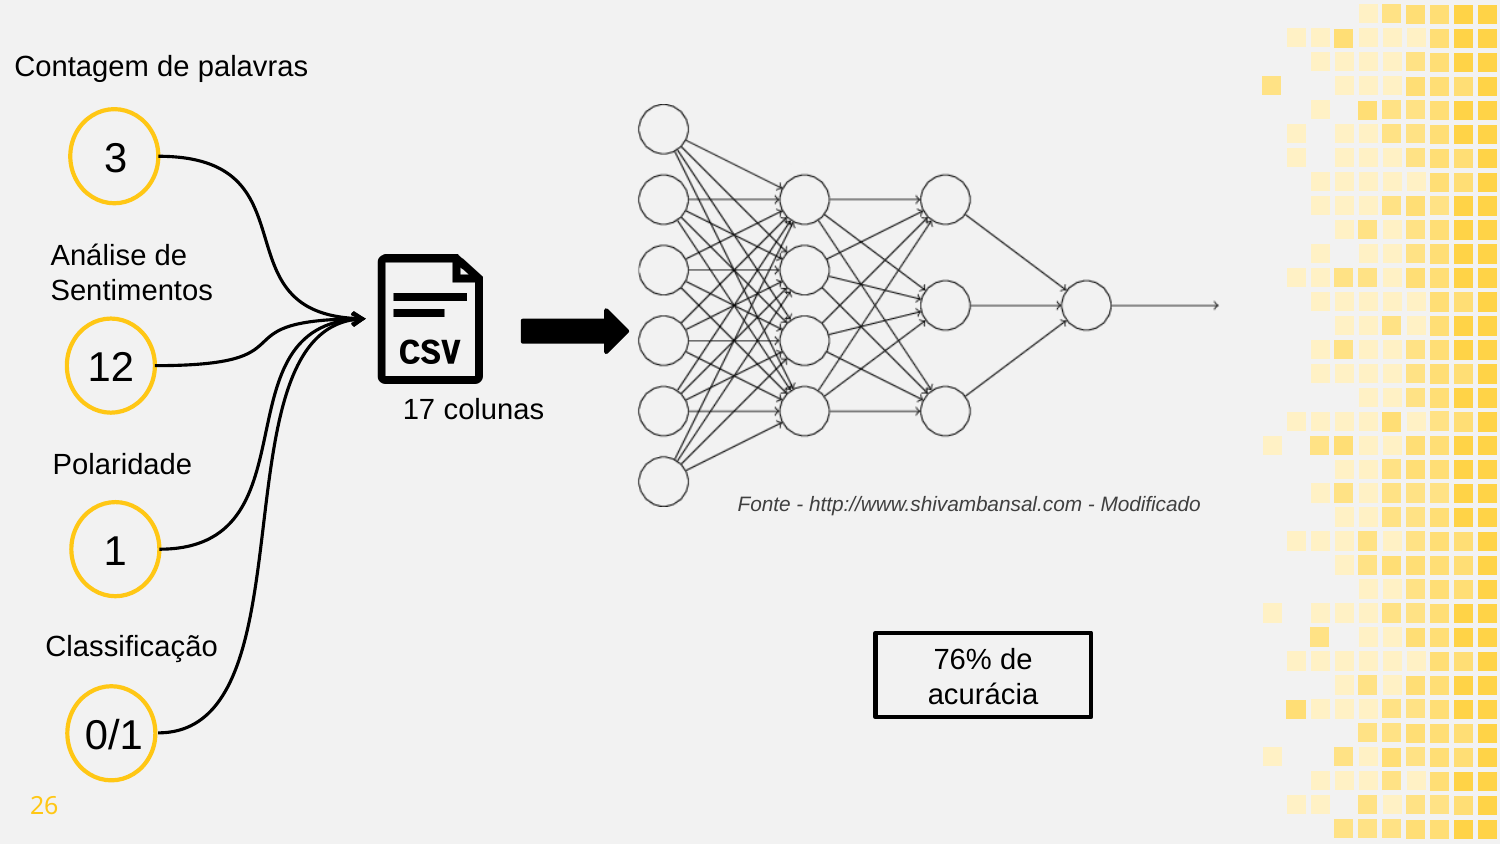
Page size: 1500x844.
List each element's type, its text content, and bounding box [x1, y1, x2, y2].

text_box [520, 308, 617, 354]
picture [366, 253, 496, 384]
slide_number 26 [15, 774, 105, 839]
text_box Classificação [30, 619, 153, 670]
text_box [64, 316, 152, 415]
text_box [69, 499, 153, 599]
text_box 3 [89, 123, 143, 189]
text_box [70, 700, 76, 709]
text_box 0/1 [147, 700, 153, 710]
picture [622, 103, 1236, 507]
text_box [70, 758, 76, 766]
text_box Contagem de palavras [0, 39, 324, 90]
text_box Fonte - http://www.shivambansal.com - Modificado [722, 483, 1257, 523]
text_box 17 colunas [388, 382, 560, 433]
text_box Análise de Sentimentos [35, 228, 153, 314]
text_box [158, 318, 366, 734]
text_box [158, 155, 366, 317]
text_box [68, 107, 161, 206]
text_box Polaridade [38, 438, 152, 488]
text_box [65, 684, 157, 783]
text_box 0/1 [147, 742, 159, 766]
text_box 76% de acurácia [873, 631, 1093, 719]
